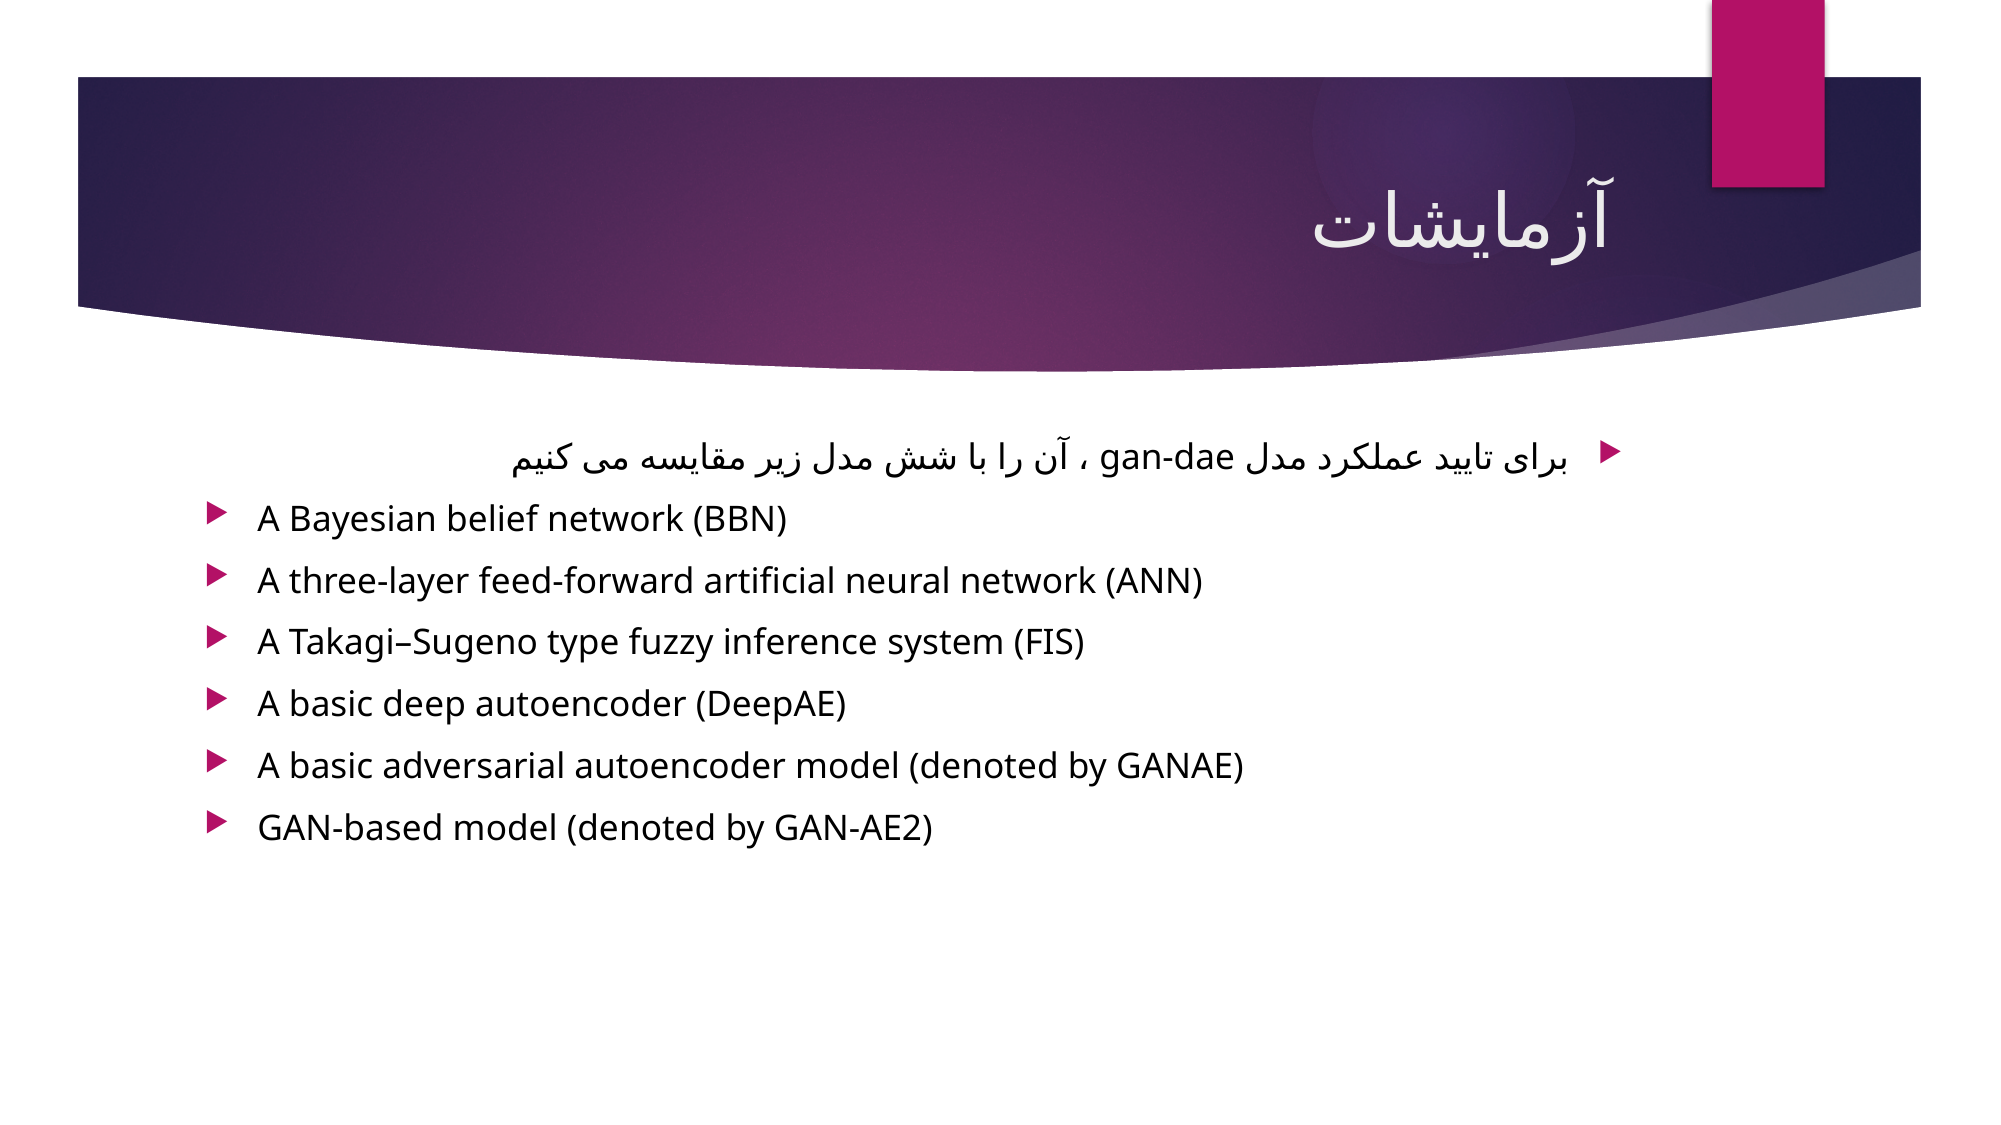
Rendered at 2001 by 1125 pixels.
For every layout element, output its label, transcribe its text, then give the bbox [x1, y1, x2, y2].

title آزمایشات [189, 159, 1627, 276]
list برای تایید عملکرد مدل gan-dae ، آن را با شش مدل زیر مقایسه می کنیم A Bayesian belief network (BBN) A three-layer feed-forward artificial neural network (ANN) A Takagi–Sugeno type fuzzy inference system (FIS) A basic deep autoencoder (DeepAE) A basic adversarial autoencoder model (denoted by GANAE) GAN-based model (denoted by GAN-AE2) [189, 427, 1638, 988]
